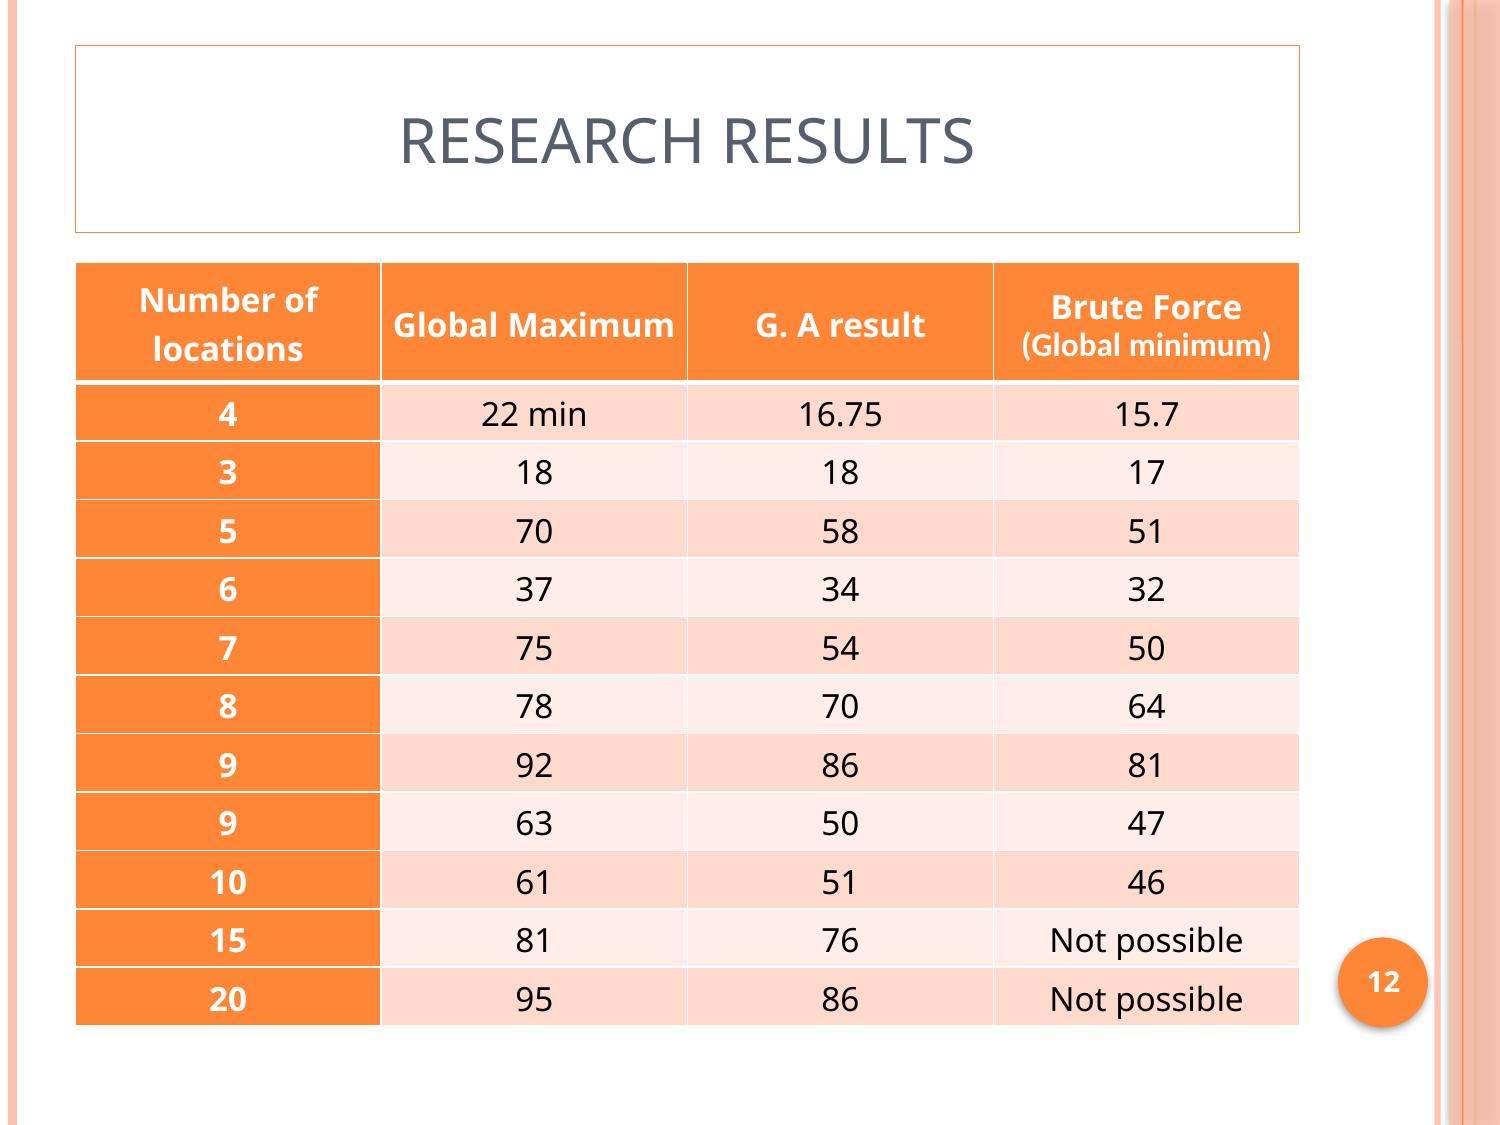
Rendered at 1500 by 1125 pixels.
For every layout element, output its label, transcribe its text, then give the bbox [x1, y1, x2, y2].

table_cell 18 [688, 442, 993, 499]
table_cell 15.7 [994, 385, 1299, 440]
table_header Global Maximum [382, 263, 687, 380]
table_cell 5 [76, 500, 380, 557]
table_cell 17 [994, 442, 1299, 499]
table_cell 22 min [382, 385, 687, 440]
table_cell Not possible [994, 910, 1299, 966]
table_cell 75 [382, 617, 687, 674]
table_cell 70 [382, 500, 687, 557]
table_cell 54 [688, 617, 993, 674]
table_cell 50 [688, 793, 993, 850]
table_cell 16.75 [688, 385, 993, 440]
table_cell 50 [994, 617, 1299, 674]
table_cell 32 [994, 559, 1299, 616]
table_cell 8 [76, 676, 380, 733]
table_cell 63 [382, 793, 687, 850]
slide_number 12 [1333, 940, 1434, 1027]
table_cell 4 [76, 385, 380, 440]
table_header Brute Force (Global minimum) [994, 263, 1299, 380]
table_cell 37 [382, 559, 687, 616]
table_cell 58 [688, 500, 993, 557]
table_cell 20 [76, 968, 380, 1025]
table_cell 10 [76, 851, 380, 908]
table_cell 61 [382, 851, 687, 908]
table_cell 64 [994, 676, 1299, 733]
table_cell 51 [994, 500, 1299, 557]
table_cell 86 [688, 734, 993, 791]
table_cell 47 [994, 793, 1299, 850]
table_cell 51 [688, 851, 993, 908]
table_cell 81 [994, 734, 1299, 791]
table_cell 86 [688, 968, 993, 1025]
table_cell 76 [688, 910, 993, 966]
table_header Number of locations [76, 263, 380, 380]
table_cell 7 [76, 617, 380, 674]
title Research Results [75, 45, 1300, 233]
table_header G. A result [688, 263, 993, 380]
table_cell 15 [76, 910, 380, 966]
table_cell 81 [382, 910, 687, 966]
table_cell 95 [382, 968, 687, 1025]
table_cell 6 [76, 559, 380, 616]
table_cell 34 [688, 559, 993, 616]
table_cell 78 [382, 676, 687, 733]
table_cell 9 [76, 793, 380, 850]
table_cell 9 [76, 734, 380, 791]
table_cell 3 [76, 442, 380, 499]
table_cell Not possible [994, 968, 1299, 1025]
table_cell 70 [688, 676, 993, 733]
table_cell 92 [382, 734, 687, 791]
table_cell 46 [994, 851, 1299, 908]
table_cell 18 [382, 442, 687, 499]
